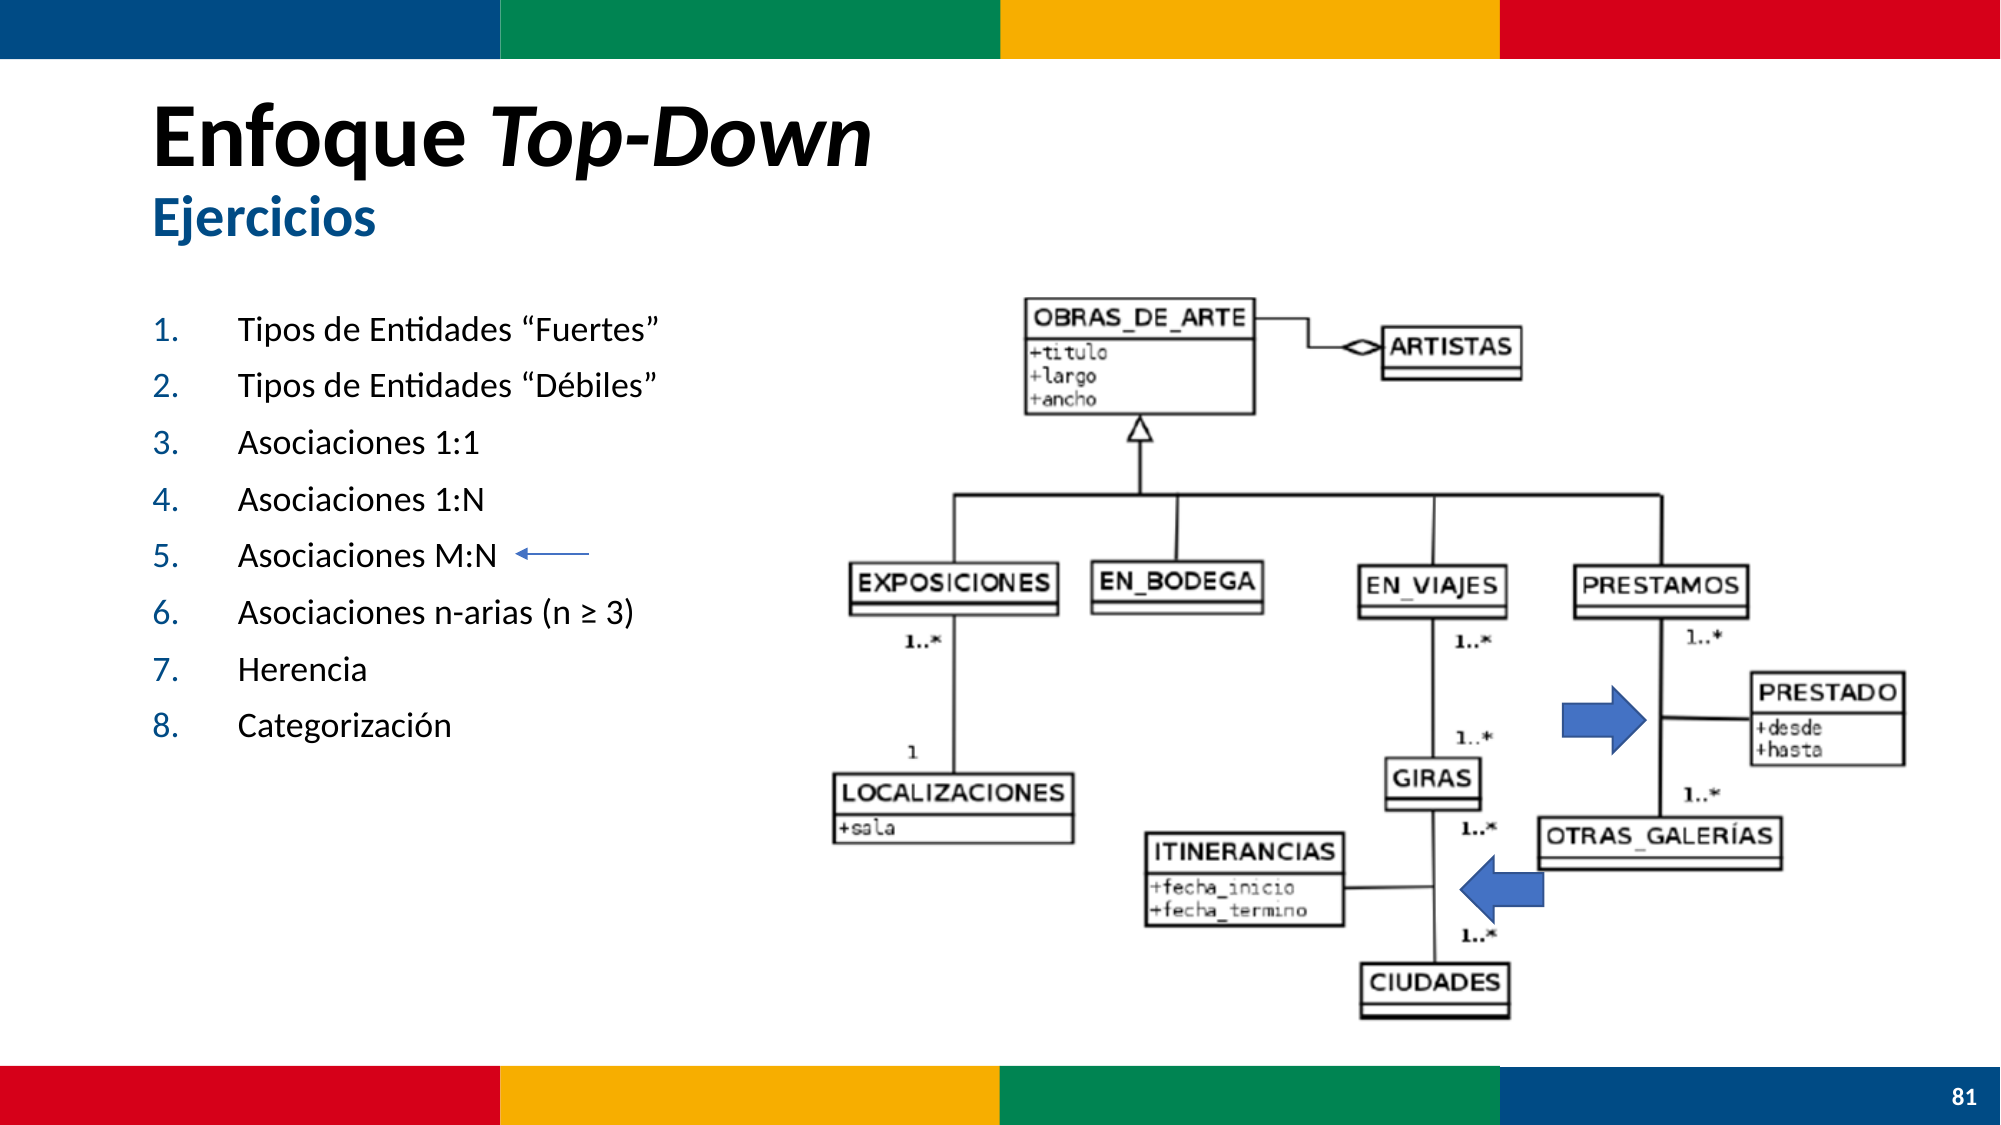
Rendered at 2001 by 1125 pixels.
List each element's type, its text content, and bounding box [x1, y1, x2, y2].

list Tipos de Entidades “Fuertes” Tipos de Entidades “Débiles” Asociaciones 1:1 Asociaciones 1:N Asociaciones M:N Asociaciones n-arias (n ≥ 3) Herencia Categorización [137, 299, 705, 757]
picture [829, 296, 2000, 1040]
title Enfoque Top-Down Ejercicios [137, 59, 1863, 278]
slide_number 81 [1930, 1065, 2000, 1125]
